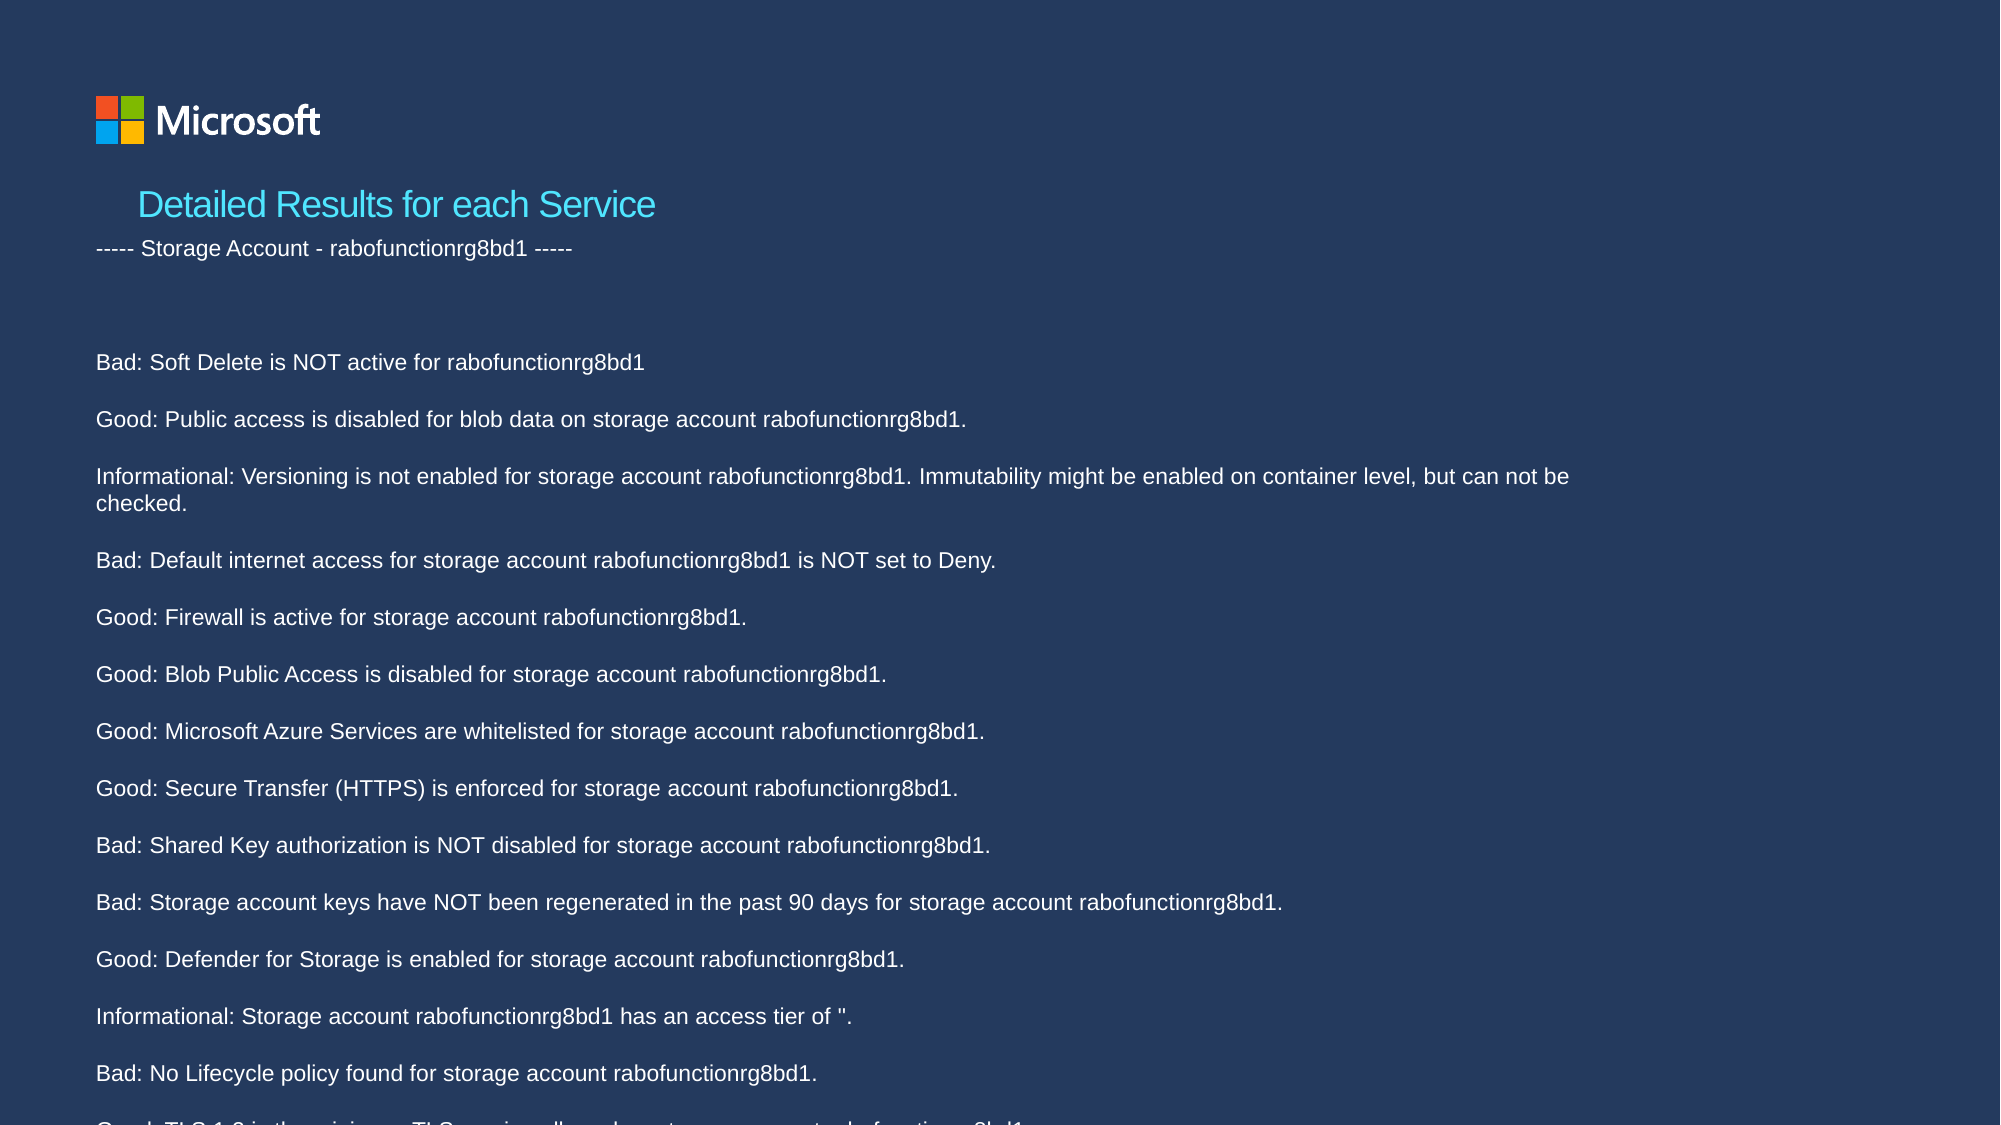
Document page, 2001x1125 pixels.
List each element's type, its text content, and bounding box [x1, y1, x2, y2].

list ----- Storage Account - rabofunctionrg8bd1 ----- Bad: Soft Delete is NOT active for rabofunctionrg8bd1 Good: Public access is disabled for blob data on storage account rabofunctionrg8bd1. Informational: Versioning is not enabled for storage account rabofunctionrg8bd1. Immutability might be enabled on container level, but can not be checked. Bad: Default internet access for storage account rabofunctionrg8bd1 is NOT set to Deny. Good: Firewall is active for storage account rabofunctionrg8bd1. Good: Blob Public Access is disabled for storage account rabofunctionrg8bd1. Good: Microsoft Azure Services are whitelisted for storage account rabofunctionrg8bd1. Good: Secure Transfer (HTTPS) is enforced for storage account rabofunctionrg8bd1. Bad: Shared Key authorization is NOT disabled for storage account rabofunctionrg8bd1. Bad: Storage account keys have NOT been regenerated in the past 90 days for storage account rabofunctionrg8bd1. Good: Defender for Storage is enabled for storage account rabofunctionrg8bd1. Informational: Storage account rabofunctionrg8bd1 has an access tier of ''. Bad: No Lifecycle policy found for storage account rabofunctionrg8bd1. Good: TLS 1.2 is the minimum TLS version allowed on storage account rabofunctionrg8bd1. Bad: Storage Account Infrastructure Encryption is NOT enabled for storage account rabofunctionrg8bd1. Bad: No Private Endpoint is attached to storage account rabofunctionrg8bd1. Bad: Storage account rabofunctionrg8bd1 is NOT encrypted using Customer Managed Keys. Azure Resource - Storage Account rabofunctionrg8bd1 has an average score of 53.2 %. [95, 233, 1596, 900]
title Detailed Results for each Service [137, 180, 1638, 226]
